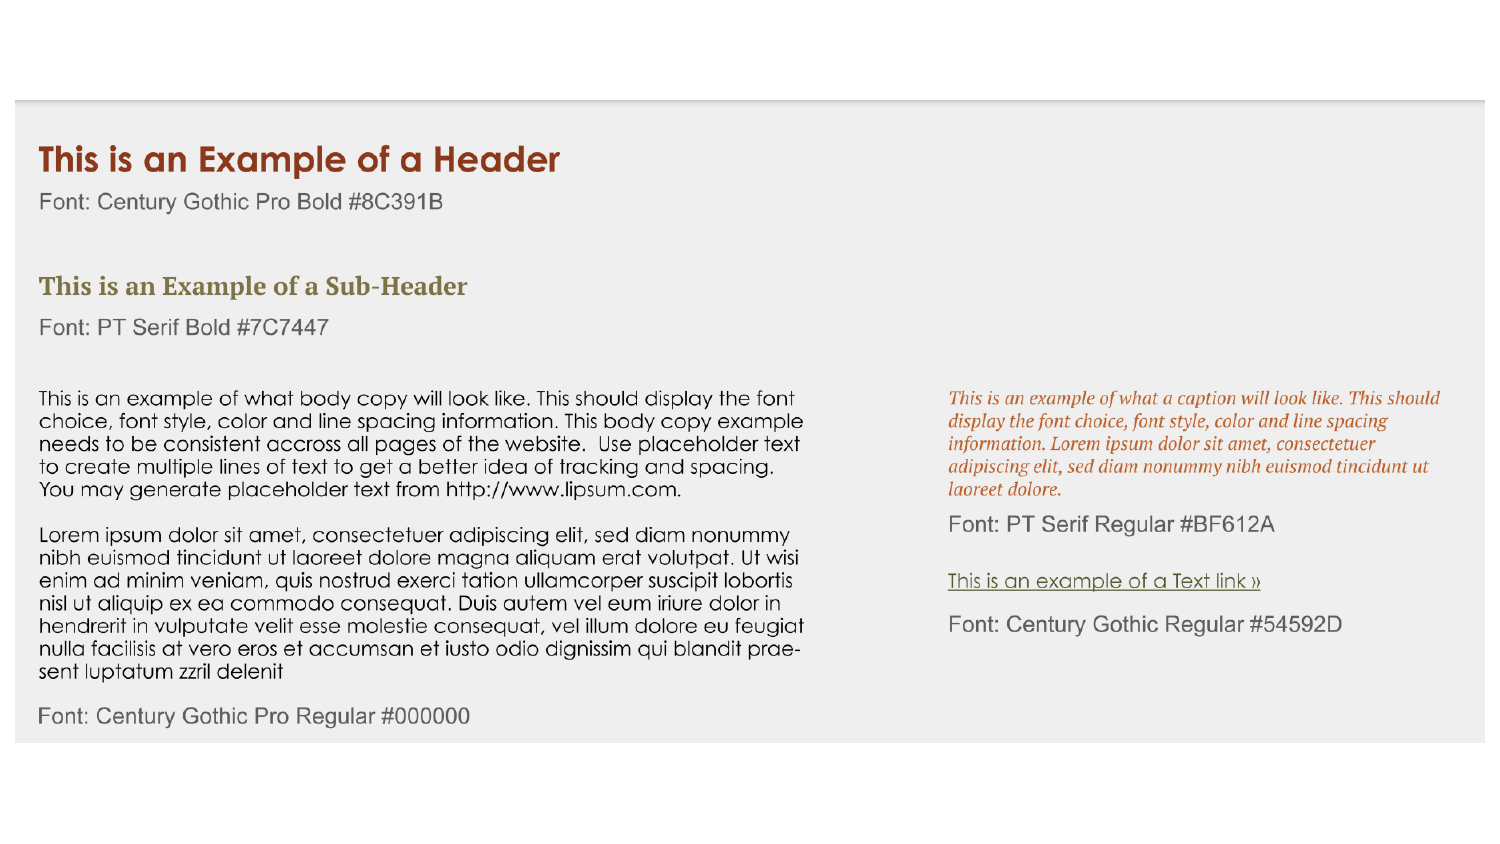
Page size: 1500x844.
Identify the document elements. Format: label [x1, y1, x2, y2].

picture [15, 100, 1485, 744]
